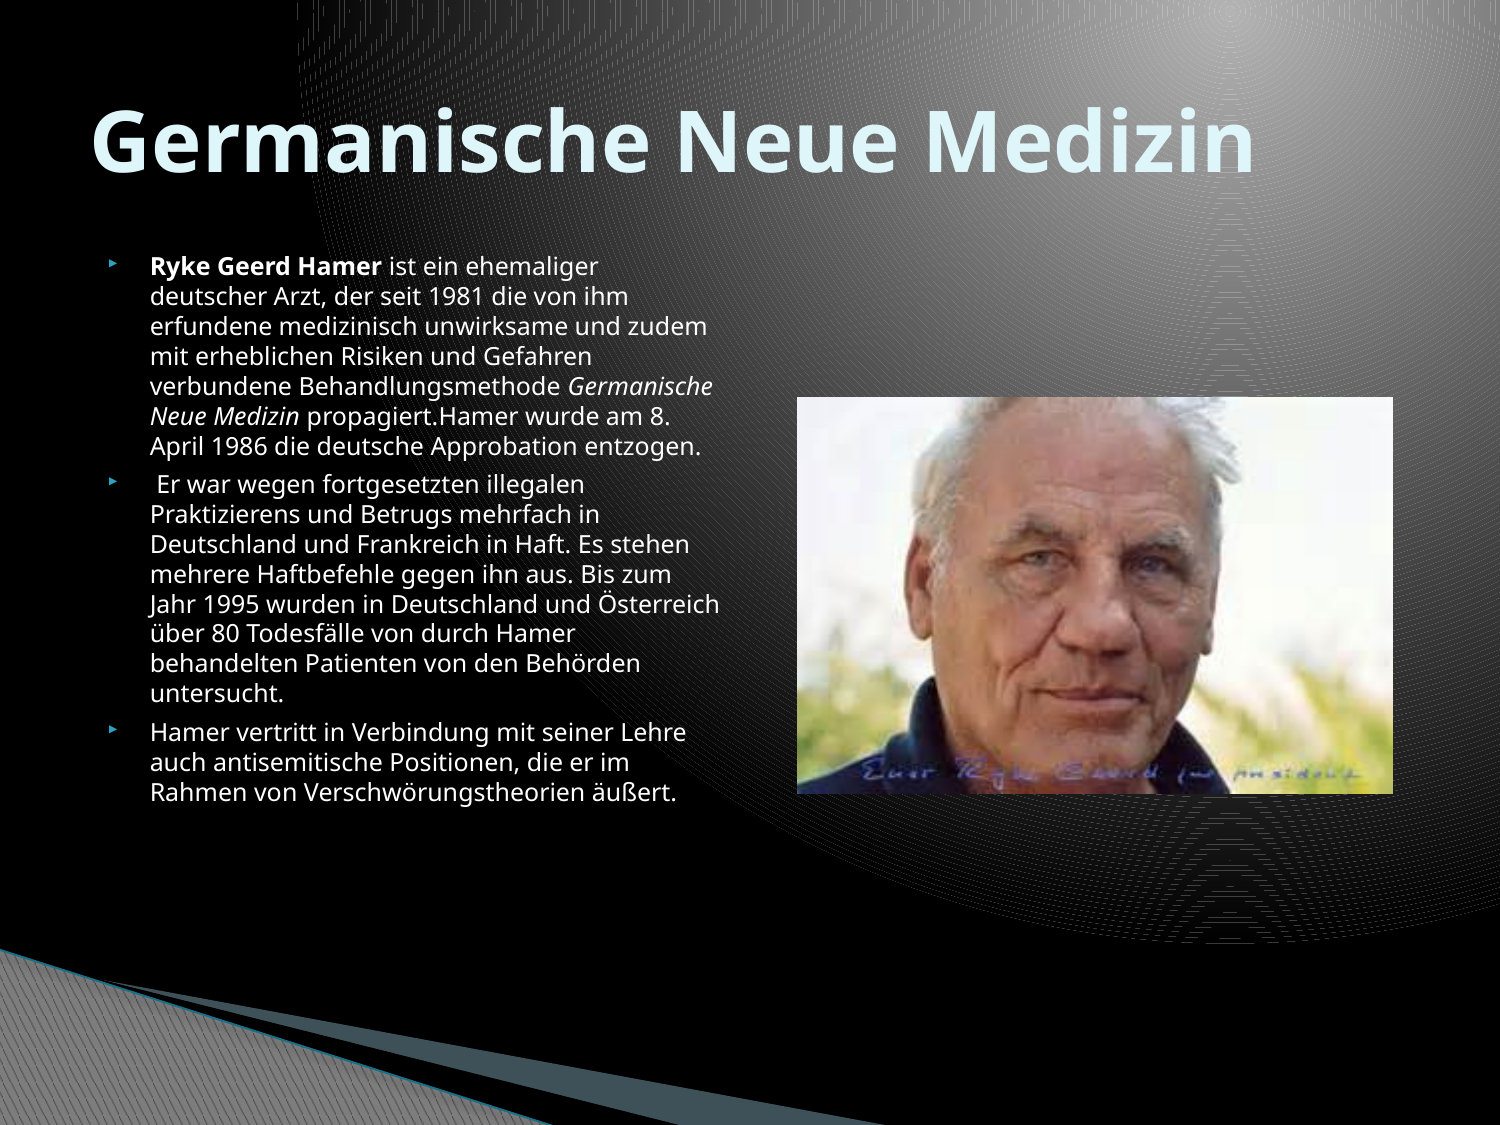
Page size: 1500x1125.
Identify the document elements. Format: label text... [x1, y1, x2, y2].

list Ryke Geerd Hamer ist ein ehemaliger deutscher Arzt, der seit 1981 die von ihm erfundene medizinisch unwirksame und zudem mit erheblichen Risiken und Gefahren verbundene Behandlungsmethode Germanische Neue Medizin propagiert.Hamer wurde am 8. April 1986 die deutsche Approbation entzogen. Er war wegen fortgesetzten illegalen Praktizierens und Betrugs mehrfach in Deutschland und Frankreich in Haft. Es stehen mehrere Haftbefehle gegen ihn aus. Bis zum Jahr 1995 wurden in Deutschland und Österreich über 80 Todesfälle von durch Hamer behandelten Patienten von den Behörden untersucht. Hamer vertritt in Verbindung mit seiner Lehre auch antisemitische Positionen, die er im Rahmen von Verschwörungstheorien äußert. [75, 243, 738, 986]
picture [0, 952, 543, 1125]
title Germanische Neue Medizin [75, 45, 1425, 233]
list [796, 396, 1393, 795]
